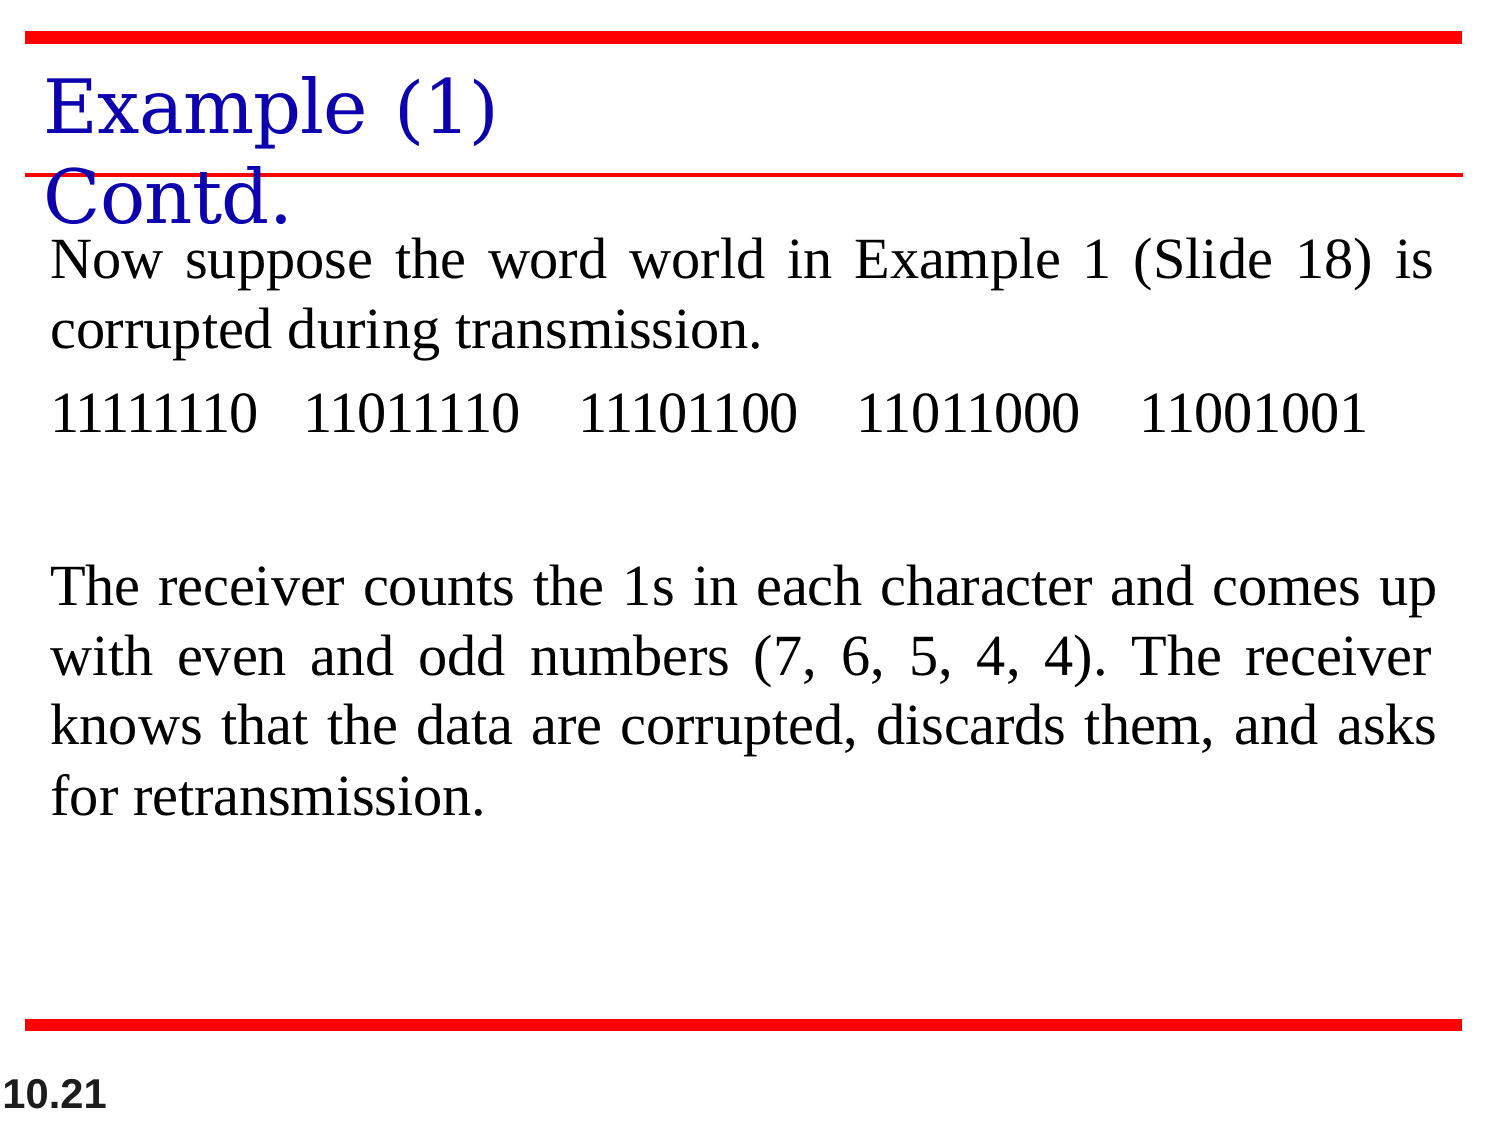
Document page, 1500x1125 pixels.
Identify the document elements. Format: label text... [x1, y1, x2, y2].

title Example (1) Contd. [41, 56, 654, 247]
text_box Now suppose the word world in Example 1 (Slide 18) is corrupted during transmission. 11111110 11011110 11101100 11011000 11001001 The receiver counts the 1s in each character and comes up with even and odd numbers (7, 6, 5, 4, 4). The receiver knows that the data are corrupted, discards them, and asks for retransmission. [48, 218, 1458, 827]
slide_number 10.21 [0, 1068, 114, 1125]
